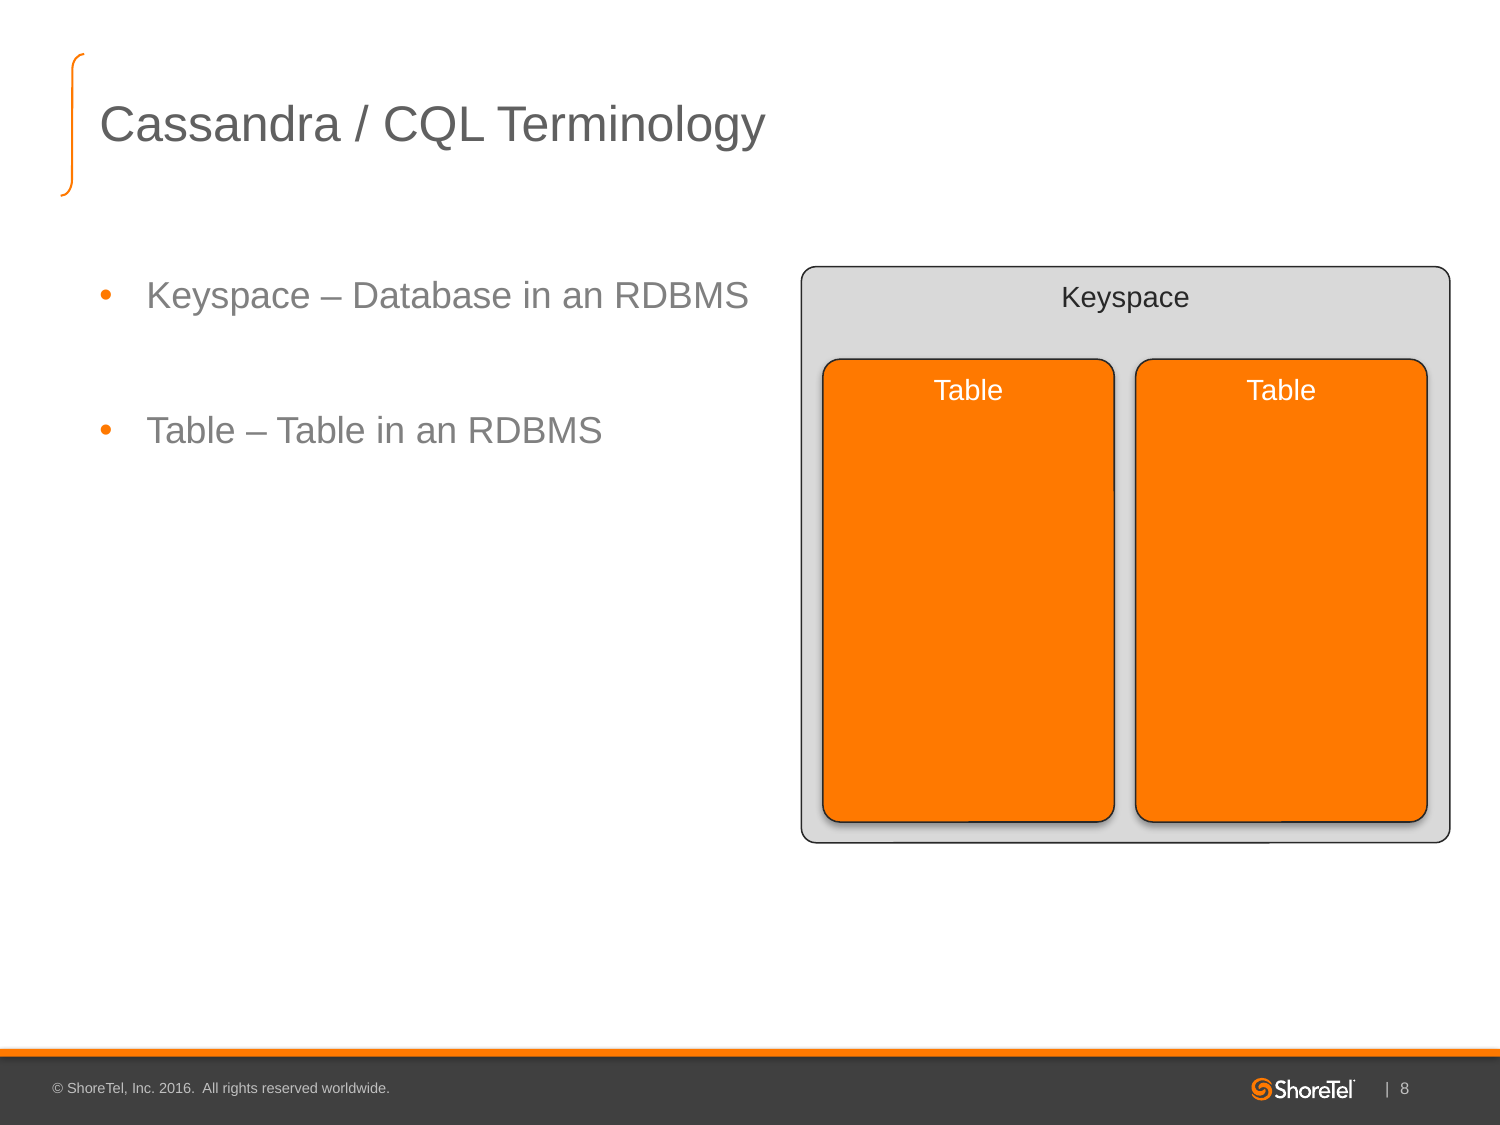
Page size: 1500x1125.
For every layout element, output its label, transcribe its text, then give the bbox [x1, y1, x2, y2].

list Keyspace – Database in an RDBMS Table – Table in an RDBMS [84, 266, 1450, 915]
title Cassandra / CQL Terminology [84, 53, 1235, 196]
text_box Keyspace [800, 265, 1451, 844]
text_box Table [822, 358, 1116, 823]
text_box Table [1134, 358, 1428, 823]
